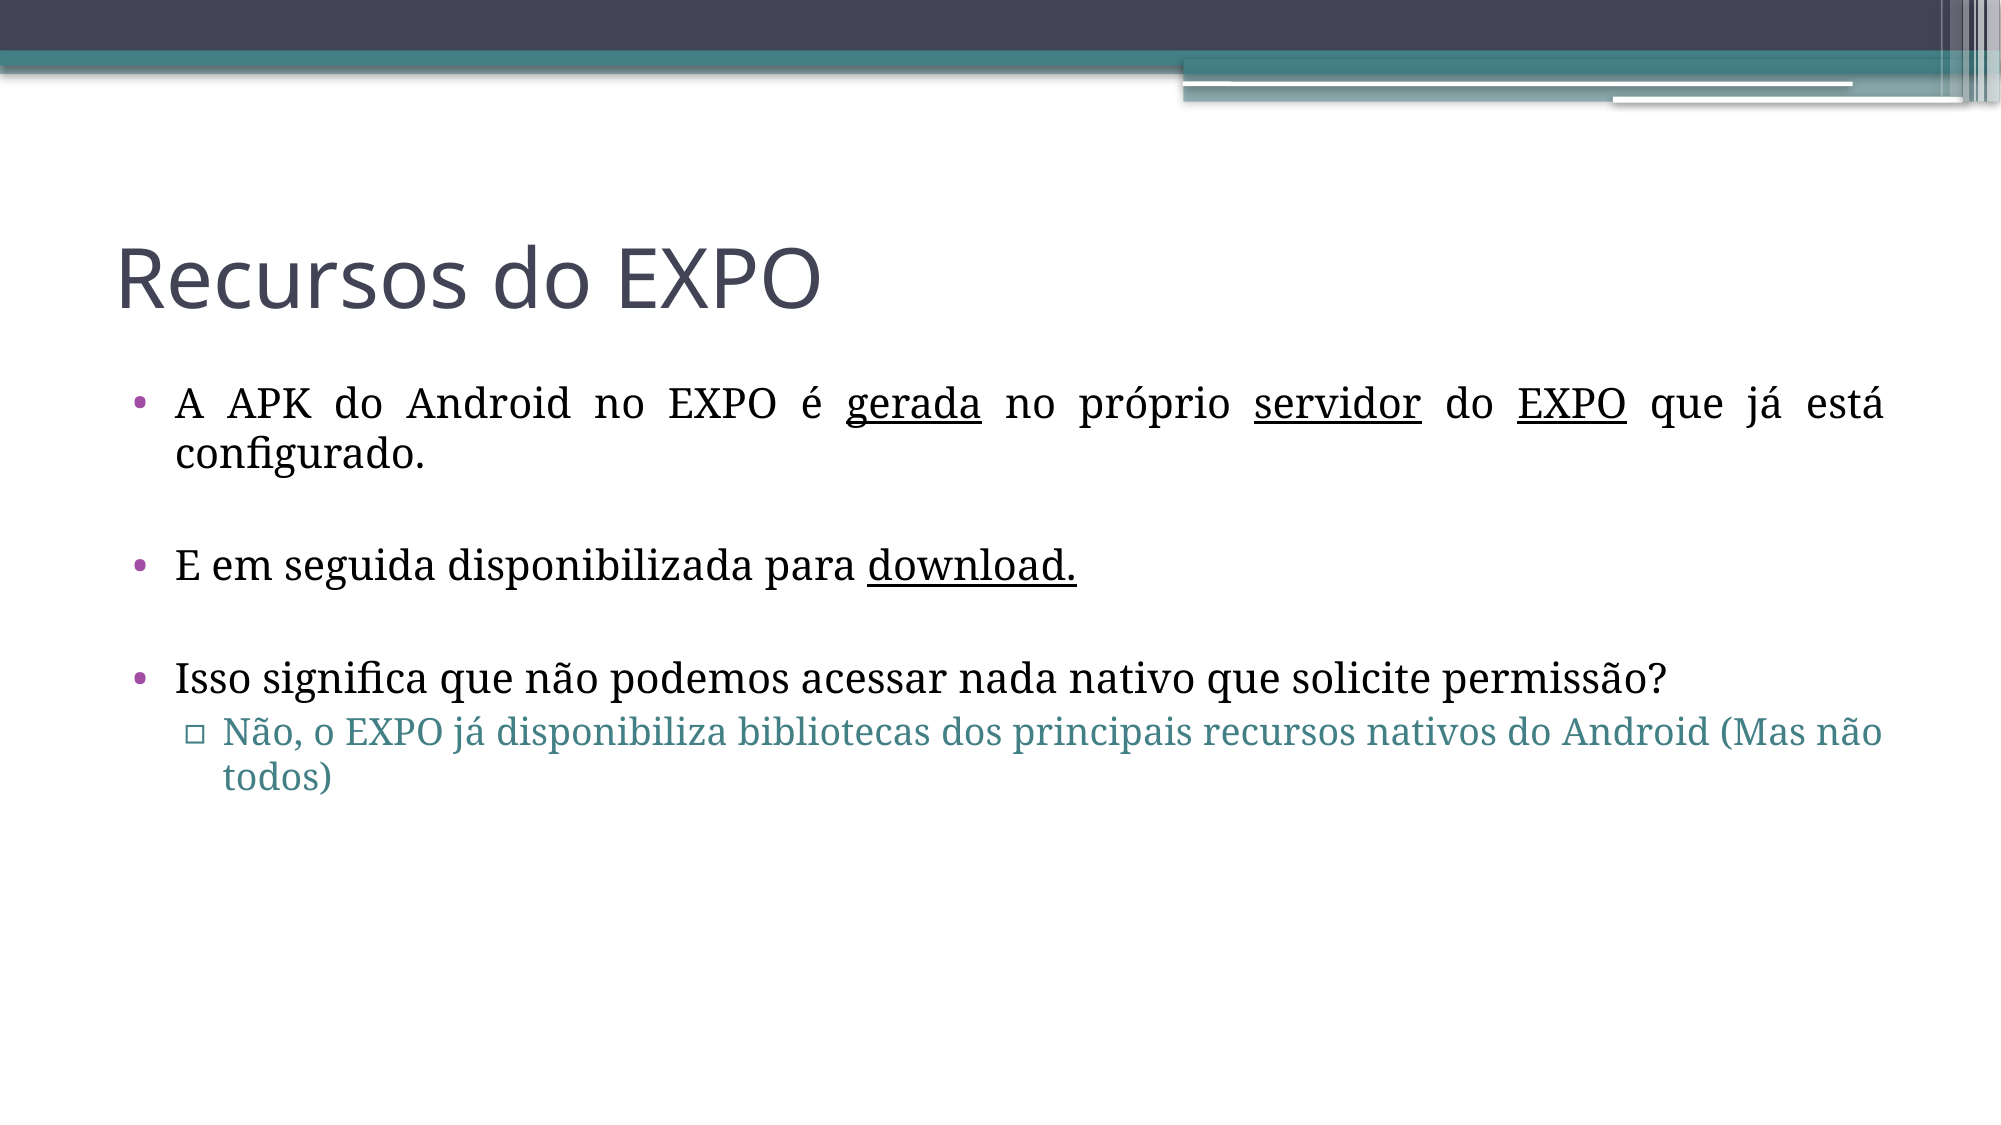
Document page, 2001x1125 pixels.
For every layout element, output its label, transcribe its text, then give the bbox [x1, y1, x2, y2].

title Recursos do EXPO [99, 187, 1900, 363]
list A APK do Android no EXPO é gerada no próprio servidor do EXPO que já está configurado. E em seguida disponibilizada para download. Isso significa que não podemos acessar nada nativo que solicite permissão? Não, o EXPO já disponibiliza bibliotecas dos principais recursos nativos do Android (Mas não todos) [99, 368, 1900, 1094]
